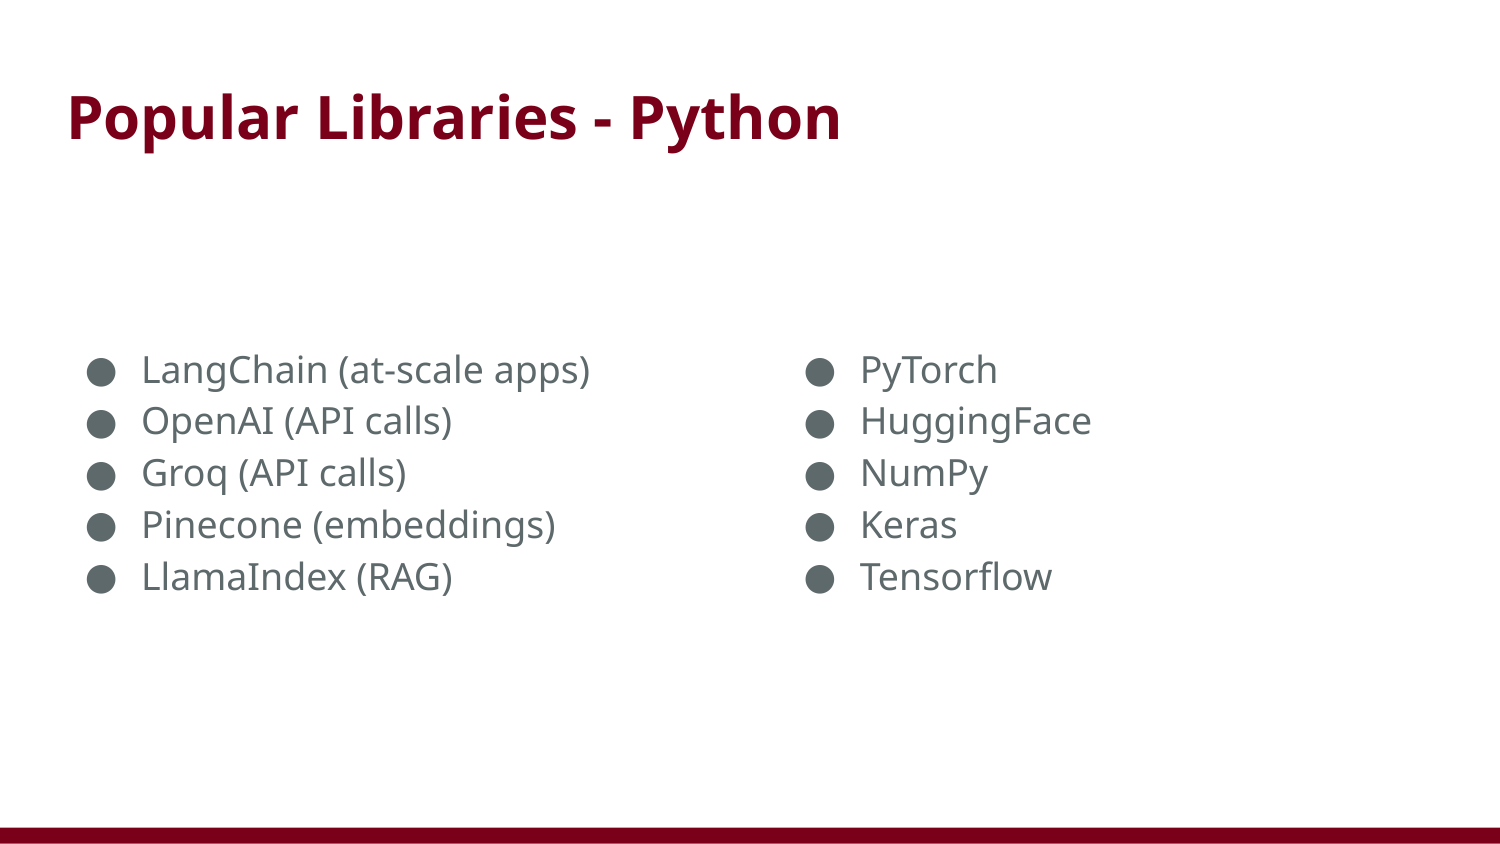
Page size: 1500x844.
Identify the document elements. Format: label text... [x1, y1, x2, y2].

list PyTorch HuggingFace NumPy Keras Tensorflow [769, 323, 1469, 792]
title Popular Libraries - Python [51, 64, 1449, 167]
list LangChain (at-scale apps) OpenAI (API calls) Groq (API calls) Pinecone (embeddings) LlamaIndex (RAG) [51, 323, 750, 792]
